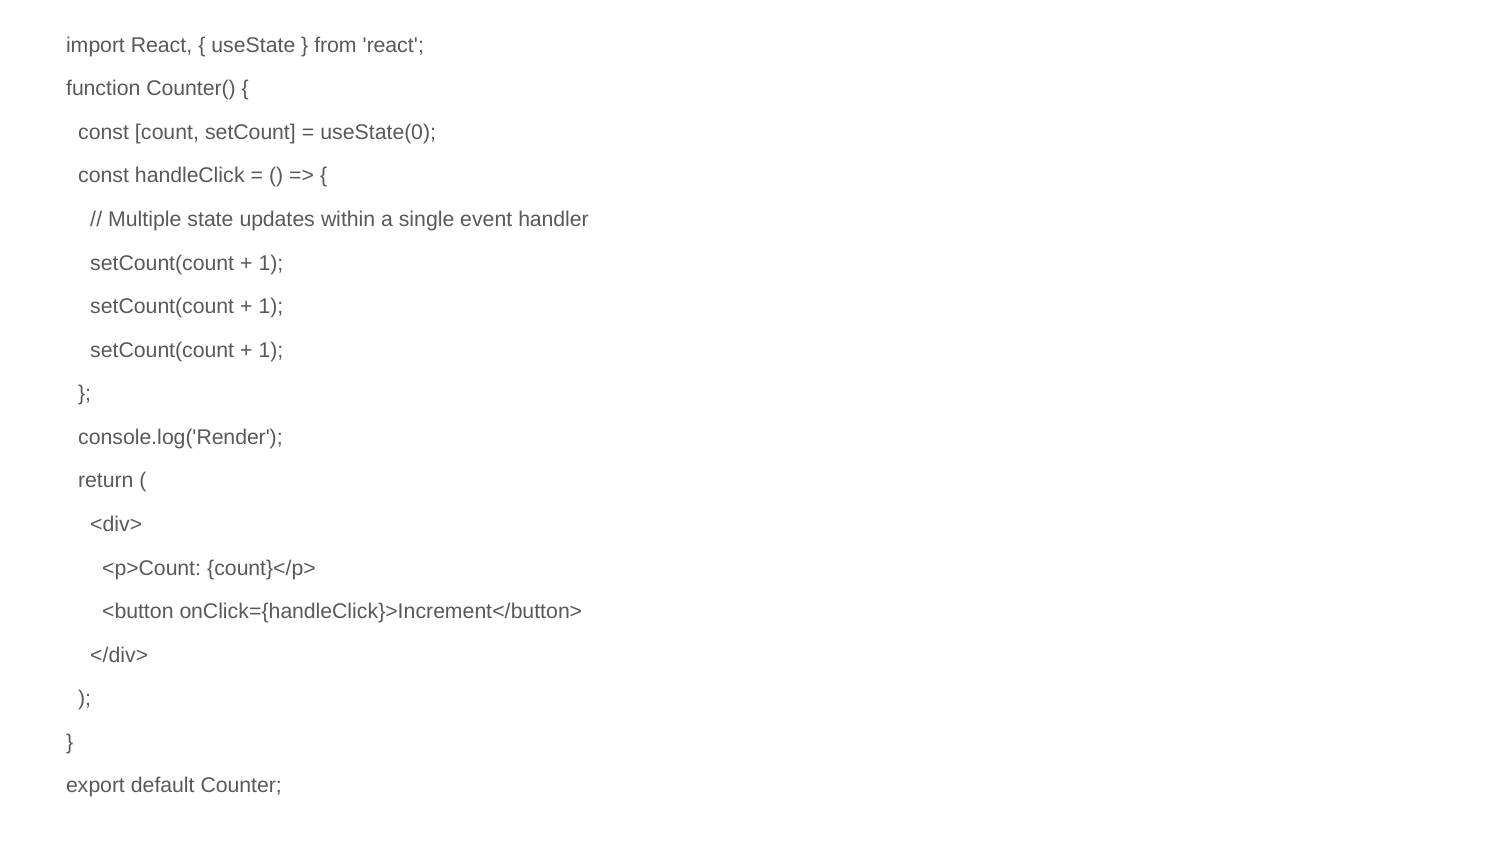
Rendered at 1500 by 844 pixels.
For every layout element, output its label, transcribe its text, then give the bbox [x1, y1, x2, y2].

list import React, { useState } from 'react'; function Counter() { const [count, setCount] = useState(0); const handleClick = () => { // Multiple state updates within a single event handler setCount(count + 1); setCount(count + 1); setCount(count + 1); }; console.log('Render'); return ( <div> <p>Count: {count}</p> <button onClick={handleClick}>Increment</button> </div> ); } export default Counter; [51, 11, 1449, 821]
